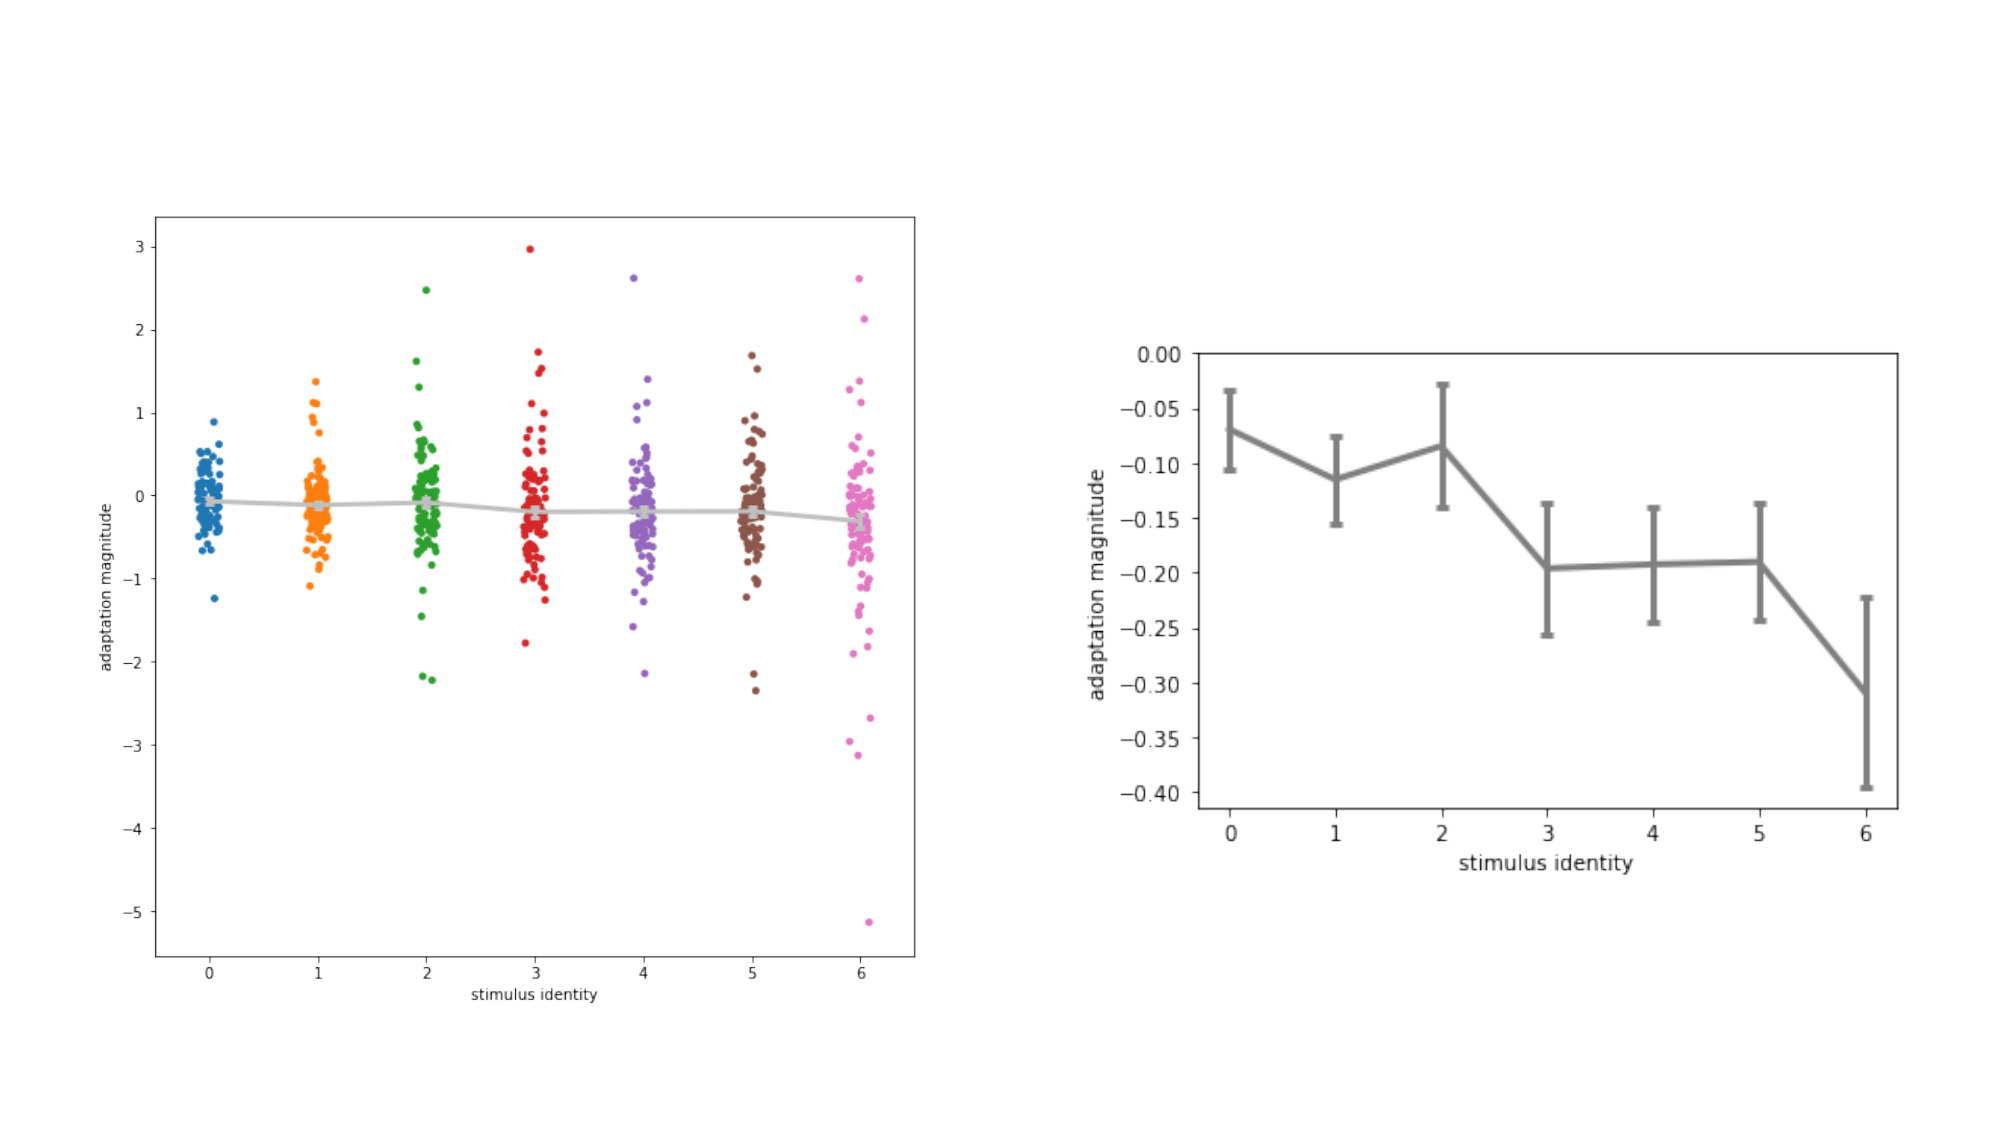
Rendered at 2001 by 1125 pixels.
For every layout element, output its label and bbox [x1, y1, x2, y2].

list [1075, 332, 1910, 888]
list [90, 207, 925, 1014]
